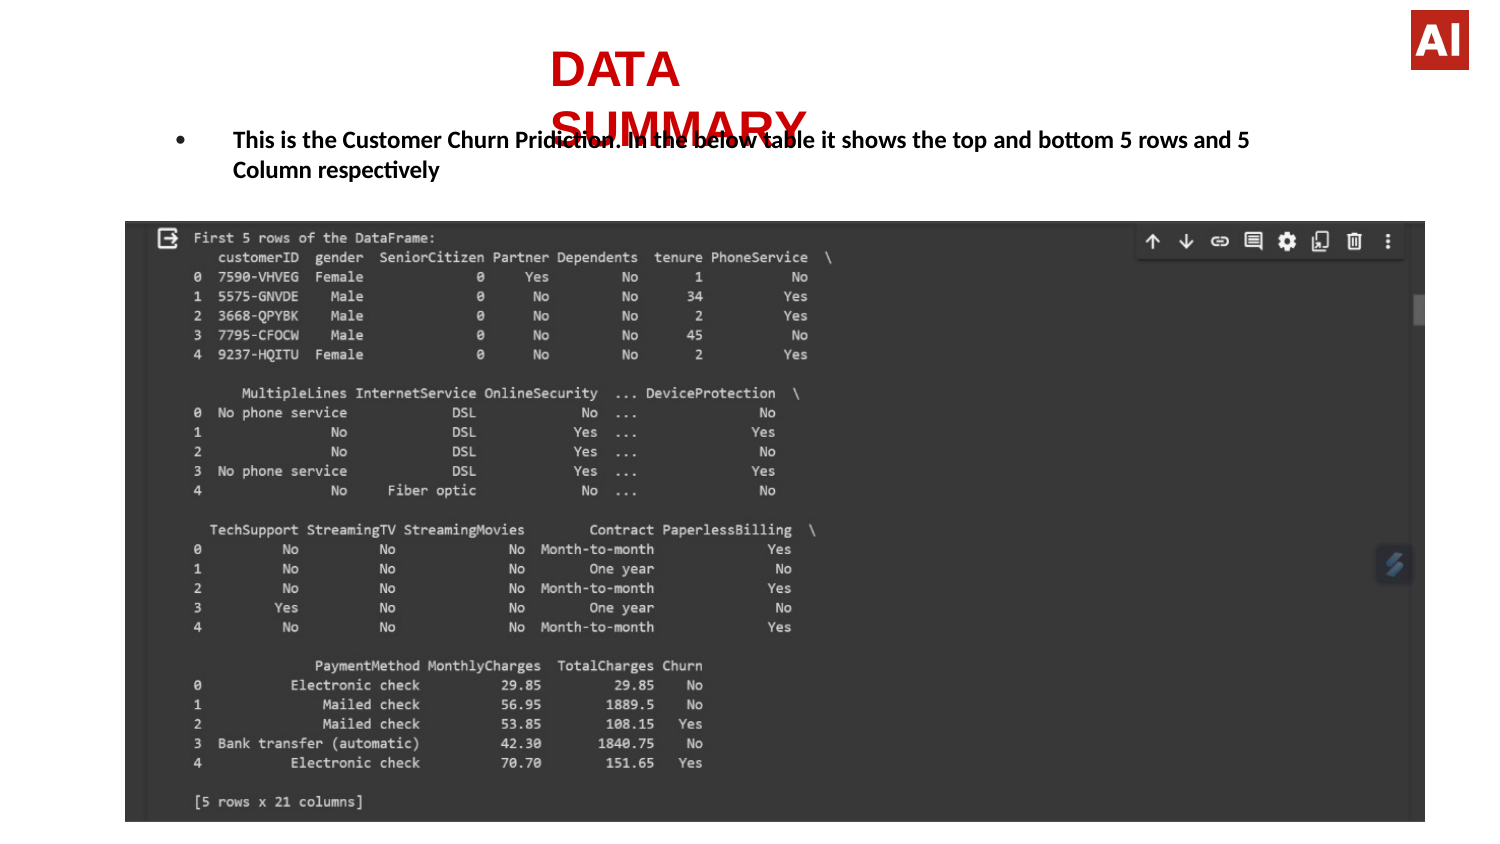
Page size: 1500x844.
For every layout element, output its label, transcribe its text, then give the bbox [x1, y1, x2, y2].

picture [1411, 10, 1469, 70]
picture [124, 221, 1426, 823]
title DATA SUMMARY [547, 34, 952, 121]
text_box This is the Customer Churn Pridiction. In the below table it shows the top and bottom 5 rows and 5 Column respectively [172, 121, 1288, 184]
